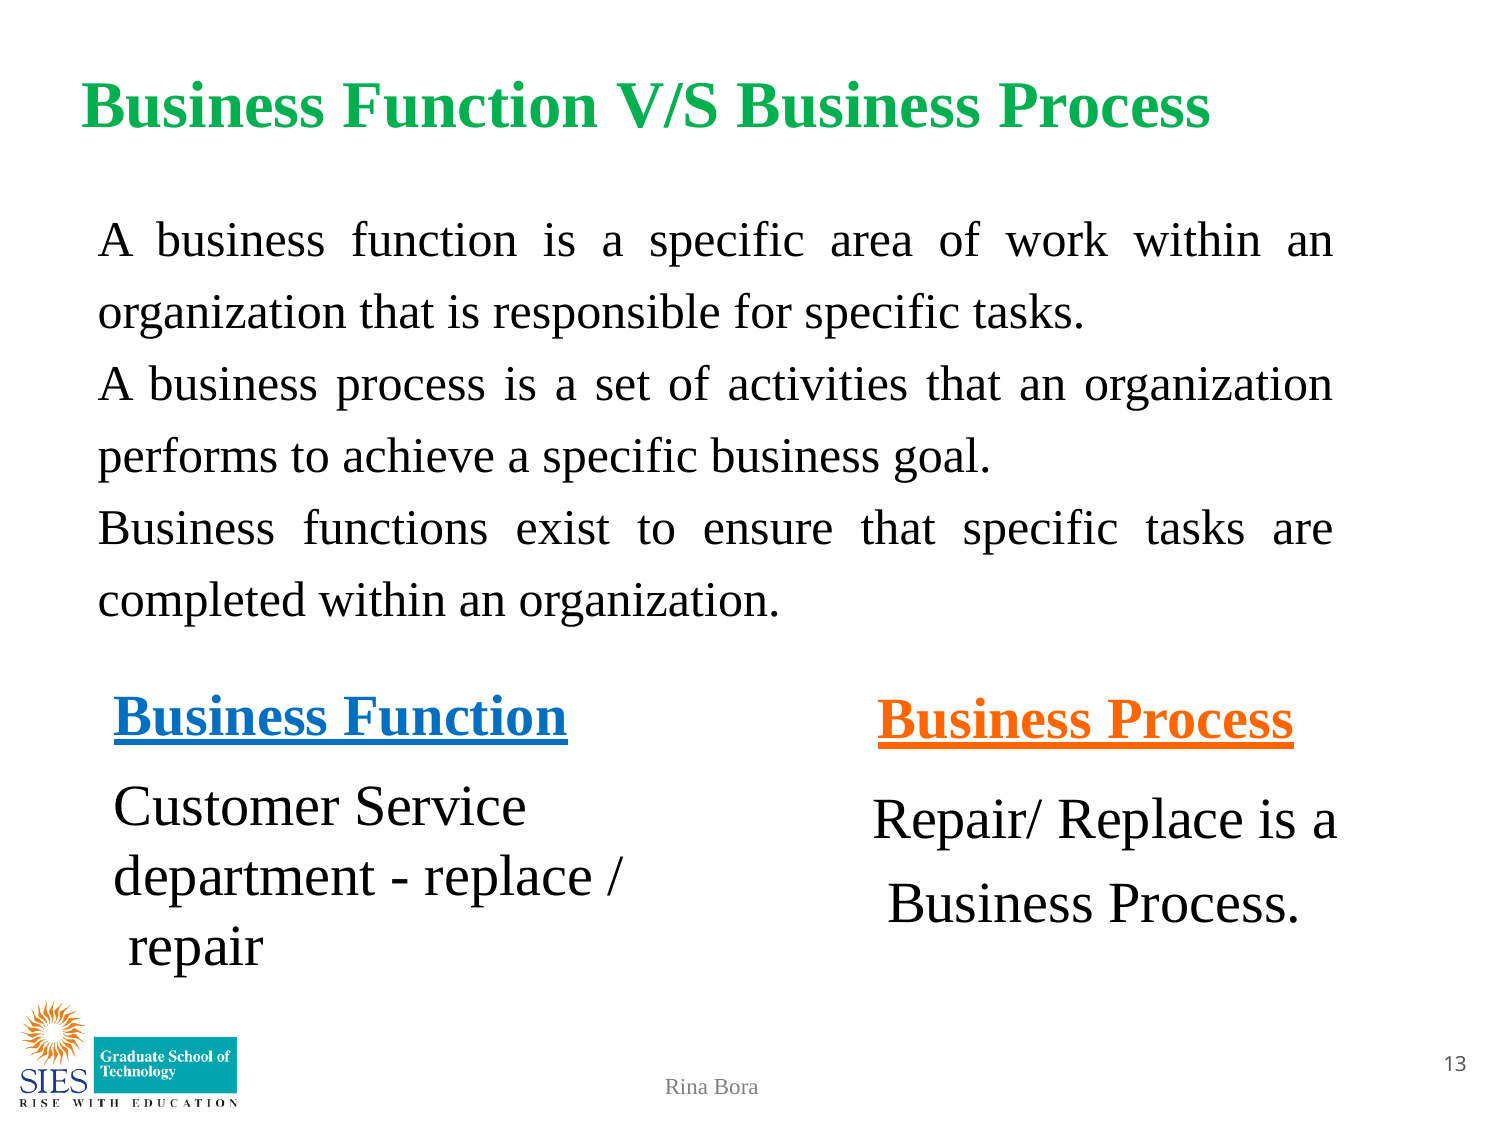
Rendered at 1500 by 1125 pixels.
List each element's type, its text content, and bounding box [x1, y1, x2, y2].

text_box Business Function Customer Service department - replace / repair [111, 674, 627, 978]
title Business Function V/S Business Process [79, 58, 1214, 249]
text_box A business function is a specific area of work within an organization that is responsible for specific tasks. A business process is a set of activities that an organization performs to achieve a specific business goal. Business functions exist to ensure that specific tasks are completed within an organization. [82, 187, 1350, 635]
picture [19, 998, 237, 1107]
text_box 13 [1437, 1050, 1473, 1079]
text_box Business Process Repair/ Replace is a Business Process. [870, 678, 1342, 935]
